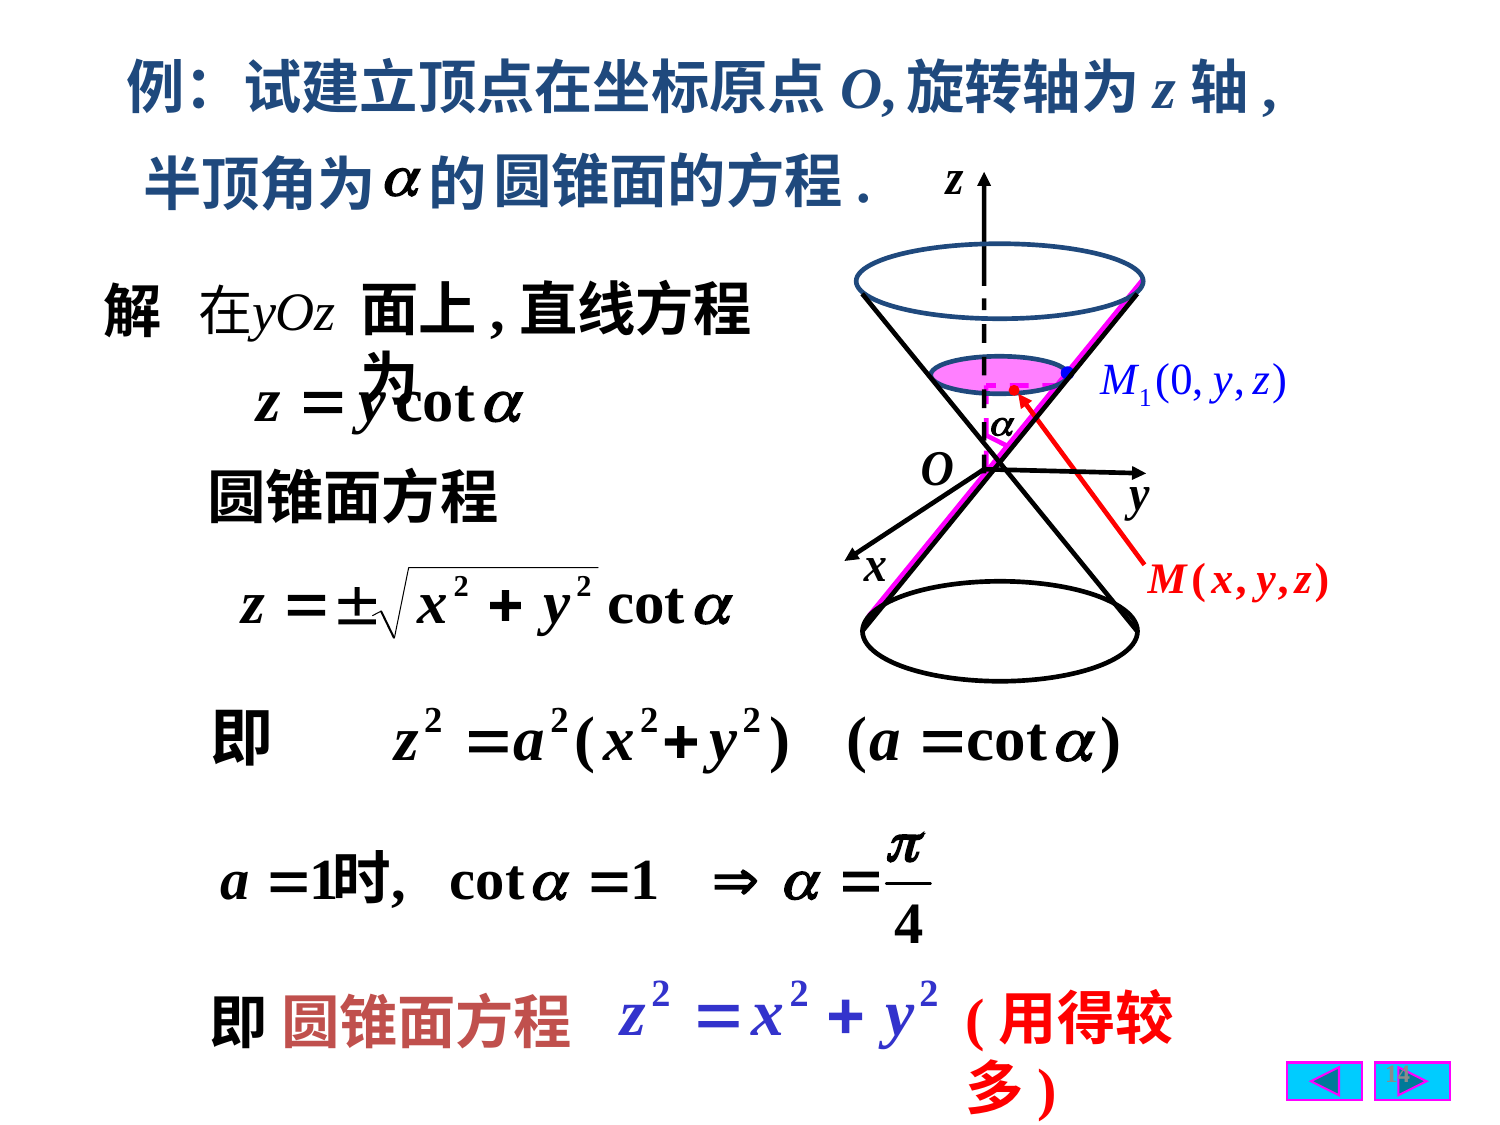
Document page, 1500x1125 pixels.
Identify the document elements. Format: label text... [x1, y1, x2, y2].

text_box 解 [88, 267, 301, 352]
slide_number 14 [1247, 1042, 1425, 1103]
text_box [206, 692, 1130, 787]
text_box 圆锥面方程 [192, 452, 668, 538]
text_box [844, 160, 1159, 595]
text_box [250, 377, 531, 440]
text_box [191, 276, 346, 354]
text_box 面上,直线方程为 [345, 264, 821, 420]
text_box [235, 562, 739, 644]
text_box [705, 801, 945, 958]
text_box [442, 845, 668, 915]
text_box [855, 243, 1144, 682]
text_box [128, 139, 517, 225]
text_box 例：试建立顶点在坐标原点O, [112, 42, 891, 128]
text_box 即 圆锥面方程 [194, 964, 605, 1063]
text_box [1164, 349, 1294, 418]
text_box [212, 840, 418, 924]
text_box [1148, 380, 1331, 607]
text_box (用得较多) [950, 973, 1247, 1125]
text_box 旋转轴为z轴, [891, 42, 1306, 128]
text_box 圆锥面的方程. [513, 137, 979, 222]
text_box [607, 964, 948, 1064]
